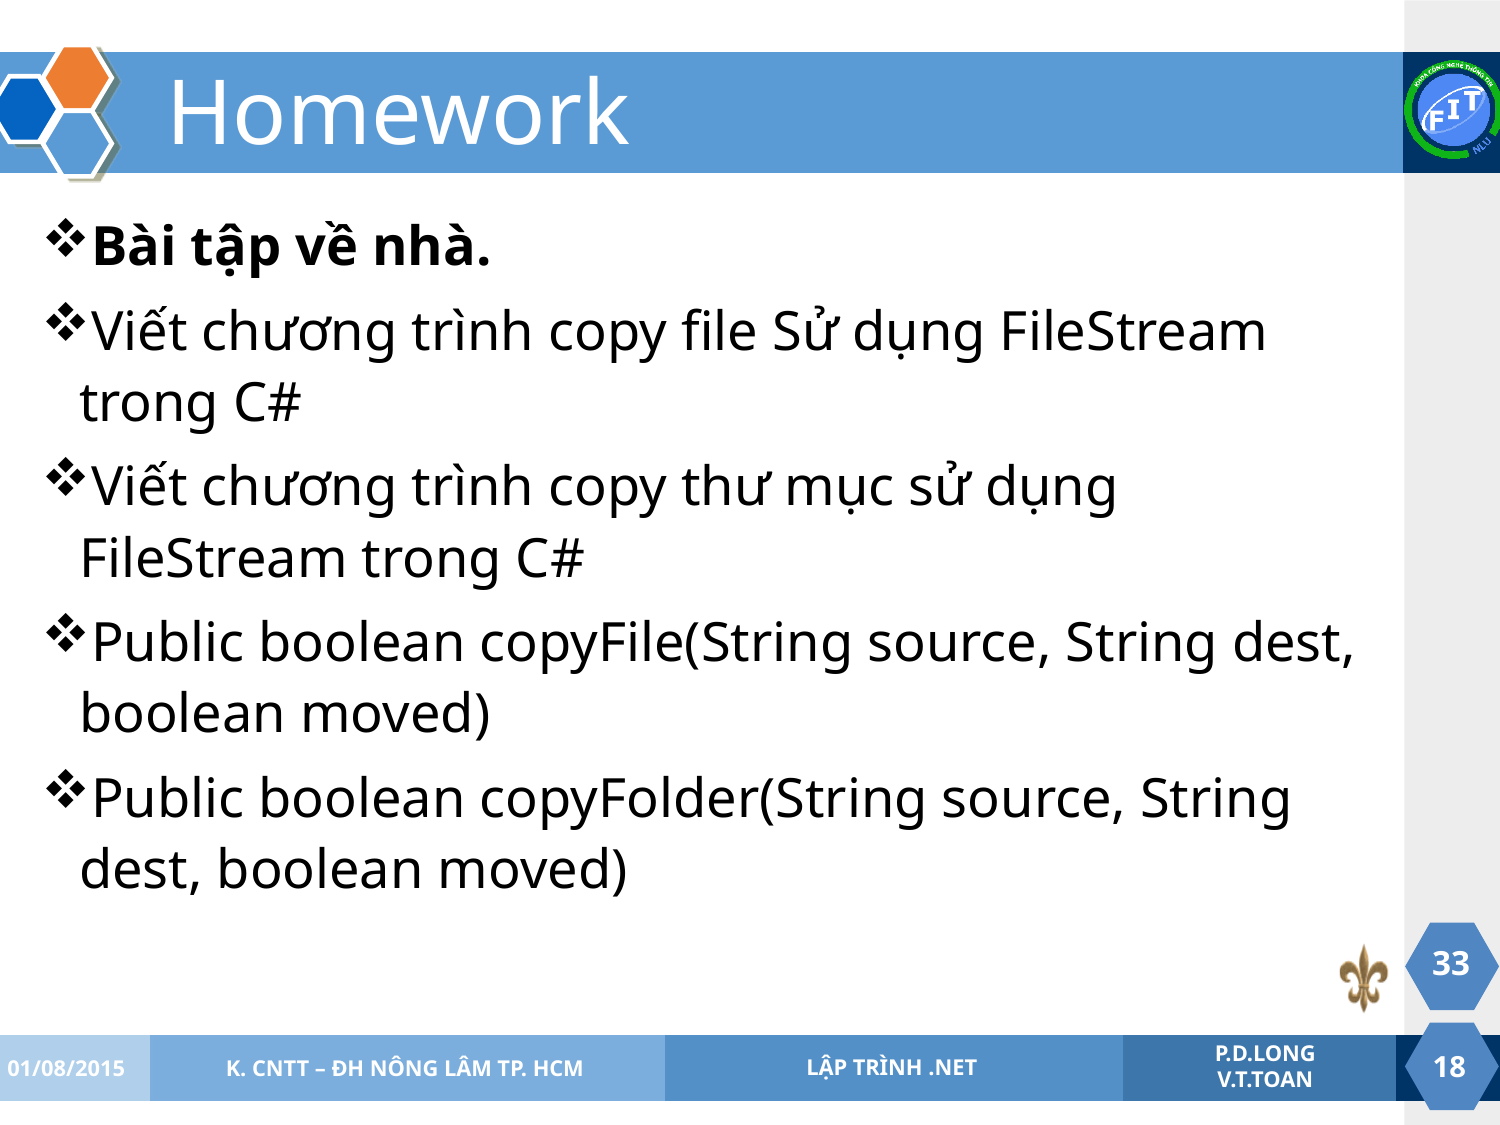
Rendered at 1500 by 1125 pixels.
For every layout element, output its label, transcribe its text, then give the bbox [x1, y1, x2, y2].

footer K. CNTT – ĐH NÔNG LÂM TP. HCM [151, 1039, 659, 1100]
list Bài tập về nhà. Viết chương trình copy file Sử dụng FileStream trong C# Viết chương trình copy thư mục sử dụng FileStream trong C# Public boolean copyFile(String source, String dest, boolean moved) Public boolean copyFolder(String source, String dest, boolean moved) [26, 197, 1397, 1014]
slide_number 33 [1405, 935, 1497, 996]
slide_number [0, 1038, 158, 1098]
picture [1404, 60, 1500, 159]
title Homework [151, 59, 1397, 173]
